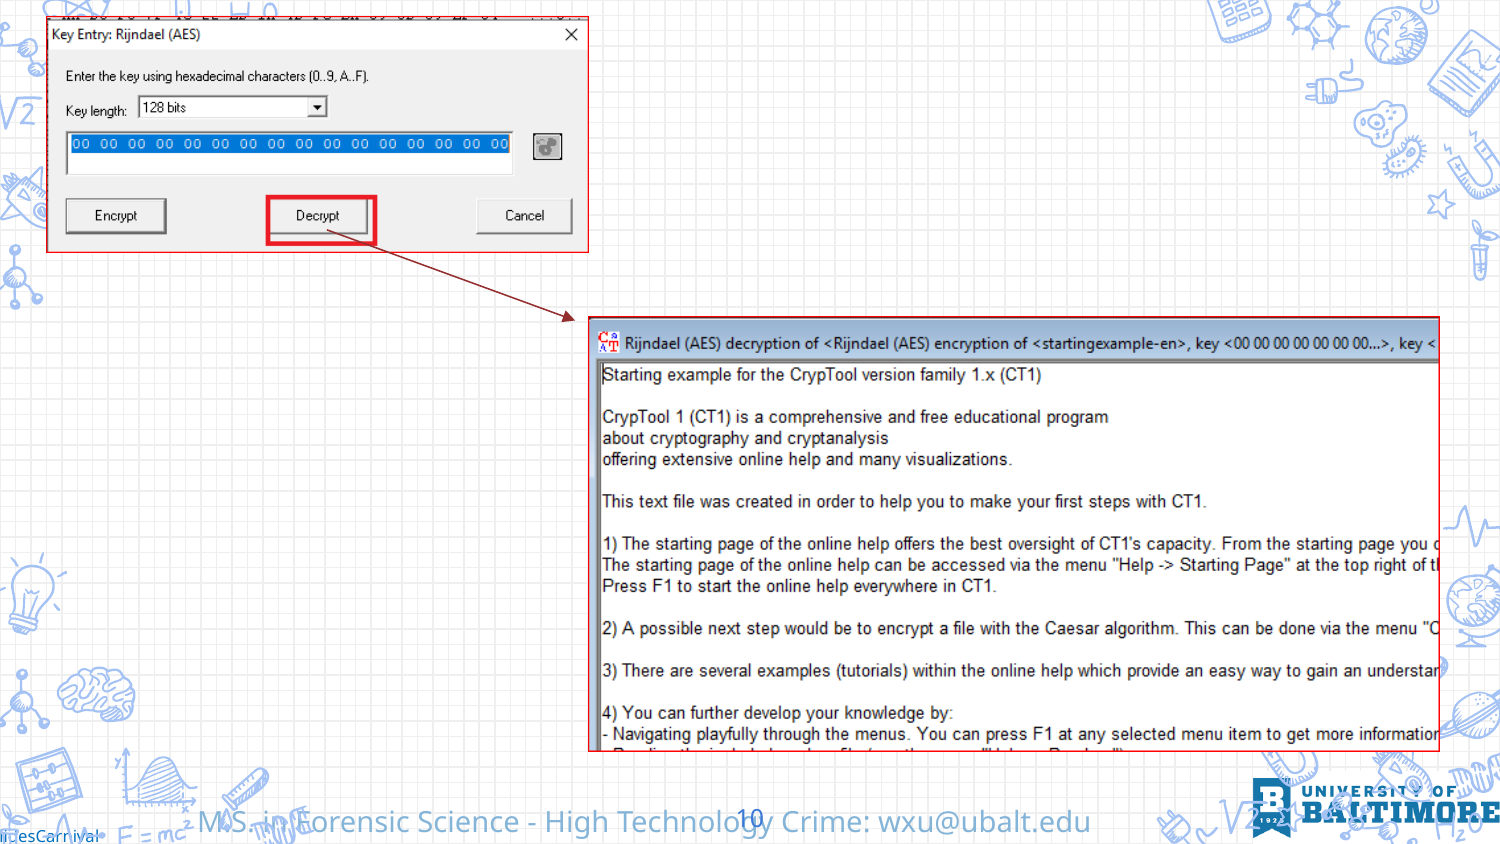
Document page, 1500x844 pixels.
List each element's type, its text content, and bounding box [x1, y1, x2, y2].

picture [587, 316, 1440, 753]
picture [45, 16, 589, 254]
slide_number 10 [705, 796, 795, 844]
picture [1471, 771, 1479, 786]
picture [1253, 771, 1500, 844]
picture [1481, 771, 1489, 788]
picture [1388, 823, 1396, 835]
picture [1381, 771, 1421, 792]
picture [1408, 786, 1417, 792]
picture [1283, 771, 1308, 783]
picture [1405, 773, 1430, 800]
picture [1375, 780, 1390, 791]
picture [1354, 819, 1361, 827]
picture [1342, 796, 1349, 806]
picture [1479, 779, 1483, 790]
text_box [326, 229, 576, 321]
